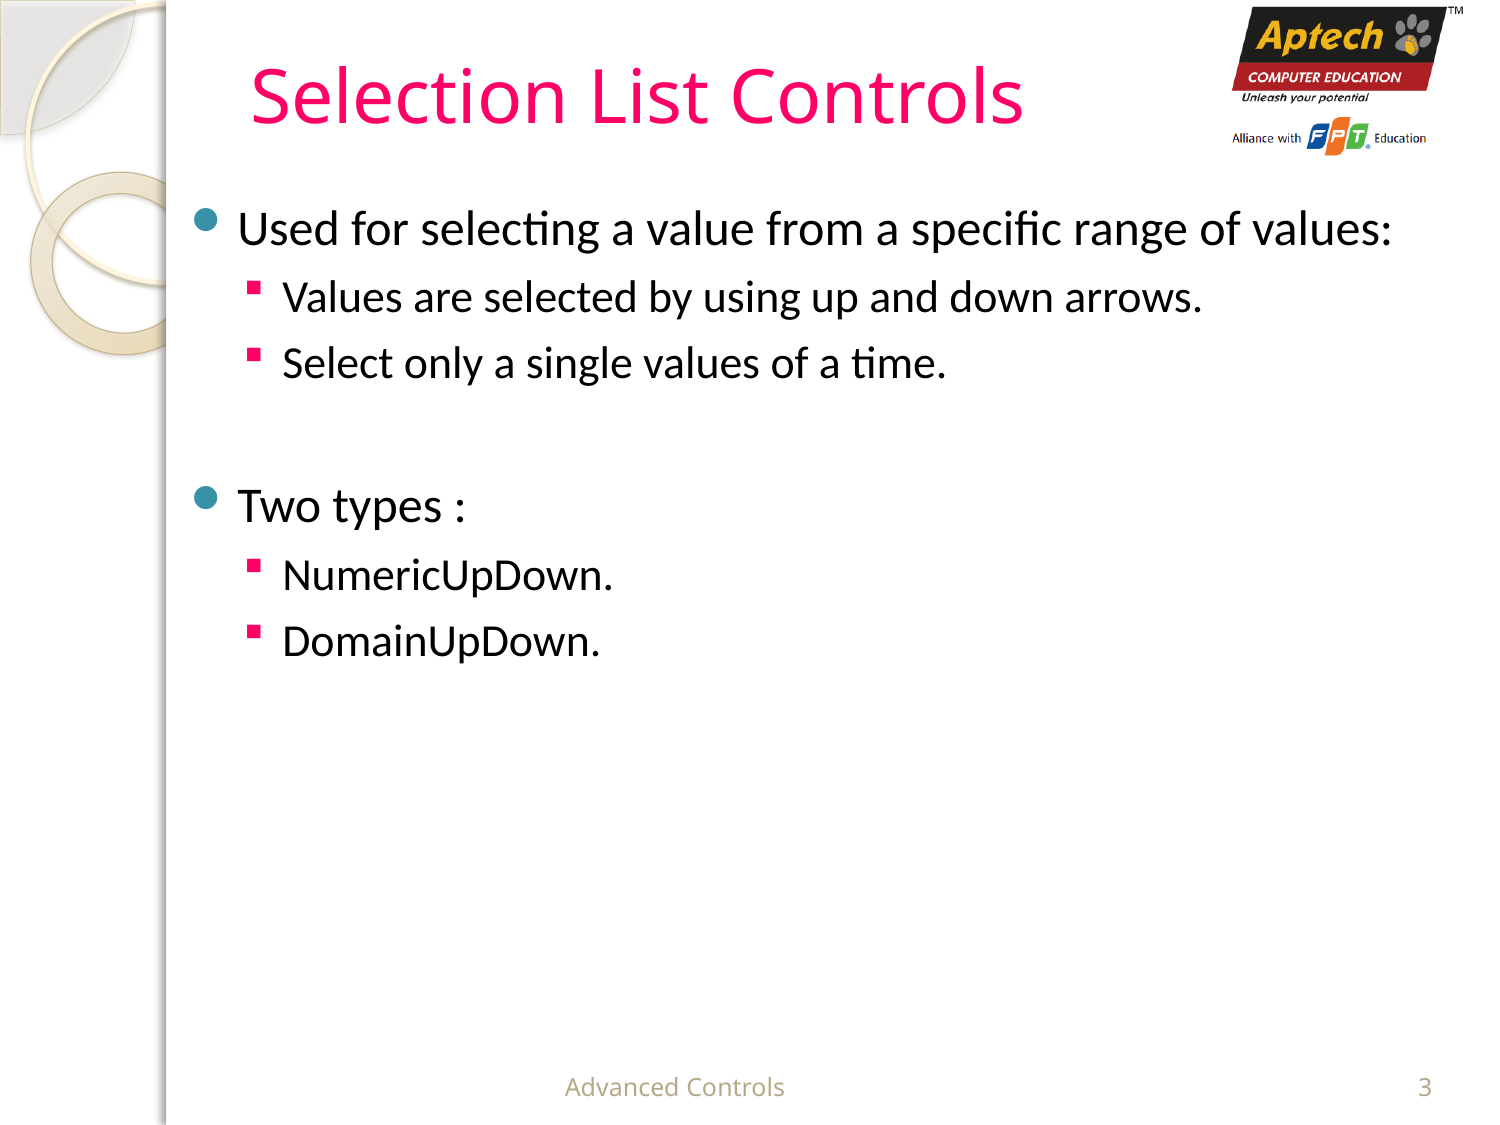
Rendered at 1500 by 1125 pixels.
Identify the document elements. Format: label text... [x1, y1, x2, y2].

title Selection List Controls [235, 0, 1466, 187]
list Used for selecting a value from a specific range of values: Values are selected by using up and down arrows. Select only a single values of a time. Two types : NumericUpDown. DomainUpDown. [162, 187, 1466, 1025]
footer Advanced Controls [549, 1034, 1025, 1113]
slide_number 3 [1362, 1034, 1488, 1113]
